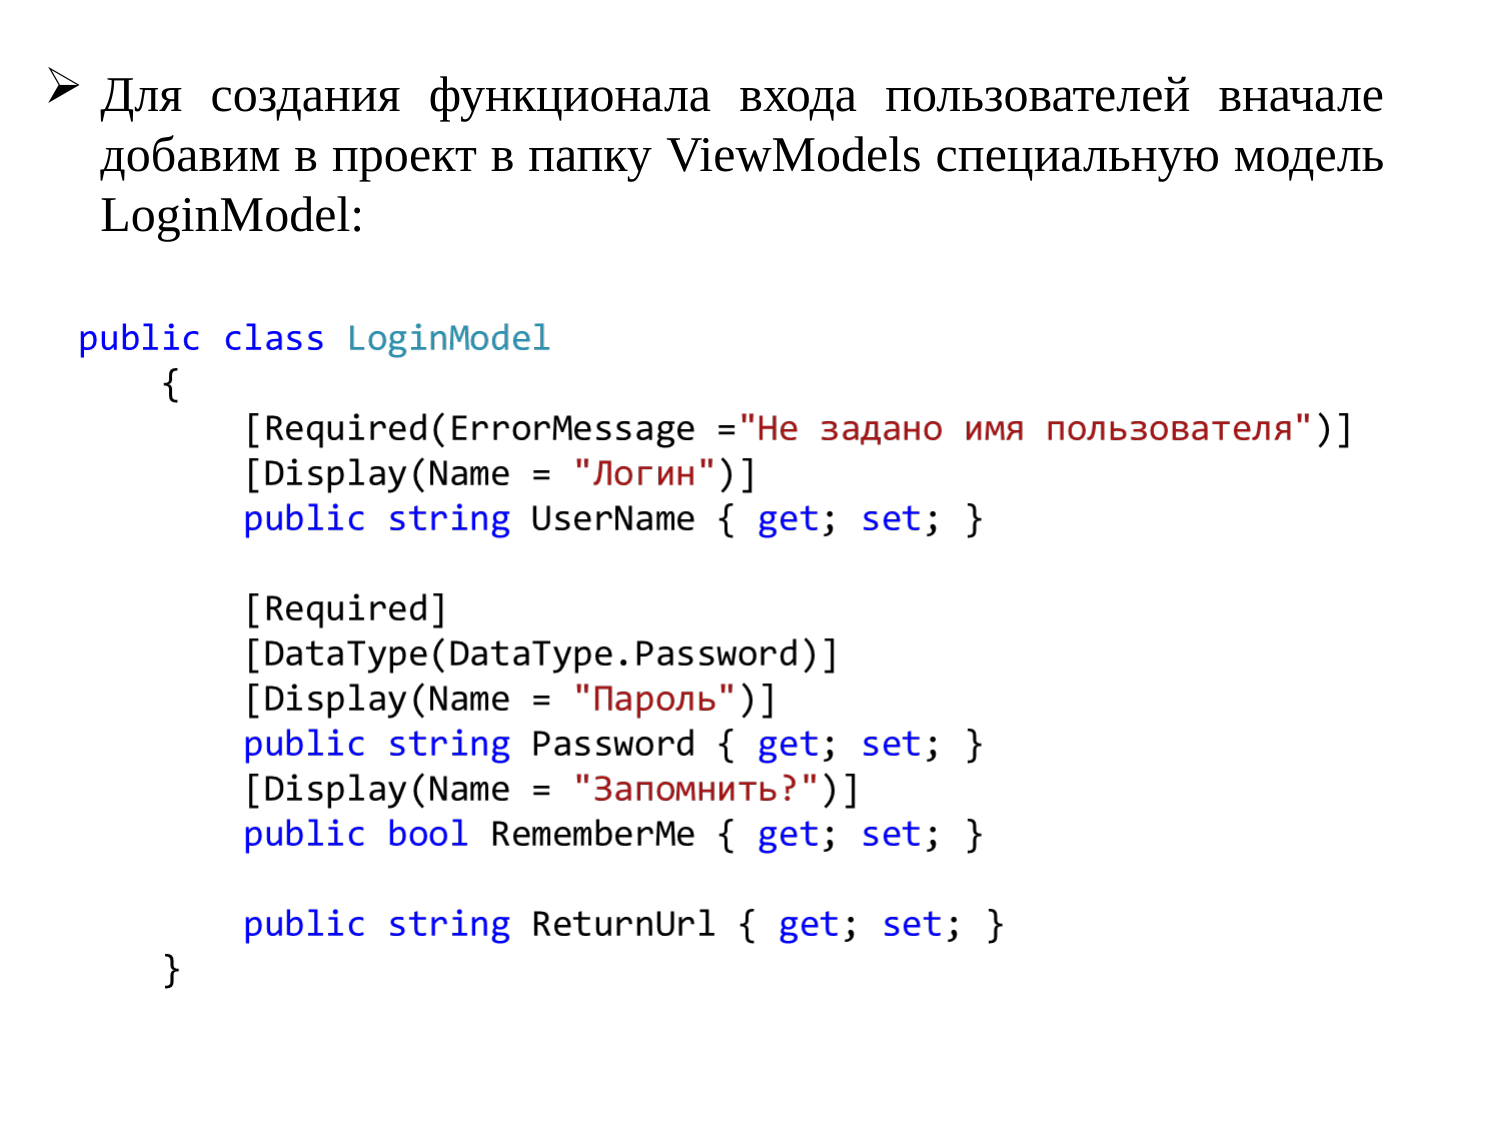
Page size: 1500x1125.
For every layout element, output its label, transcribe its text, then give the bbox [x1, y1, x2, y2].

text_box Для создания функционала входа пользователей вначале добавим в проект в папку ViewModels специальную модель LoginModel: [29, 54, 1400, 250]
picture [54, 302, 1446, 1014]
